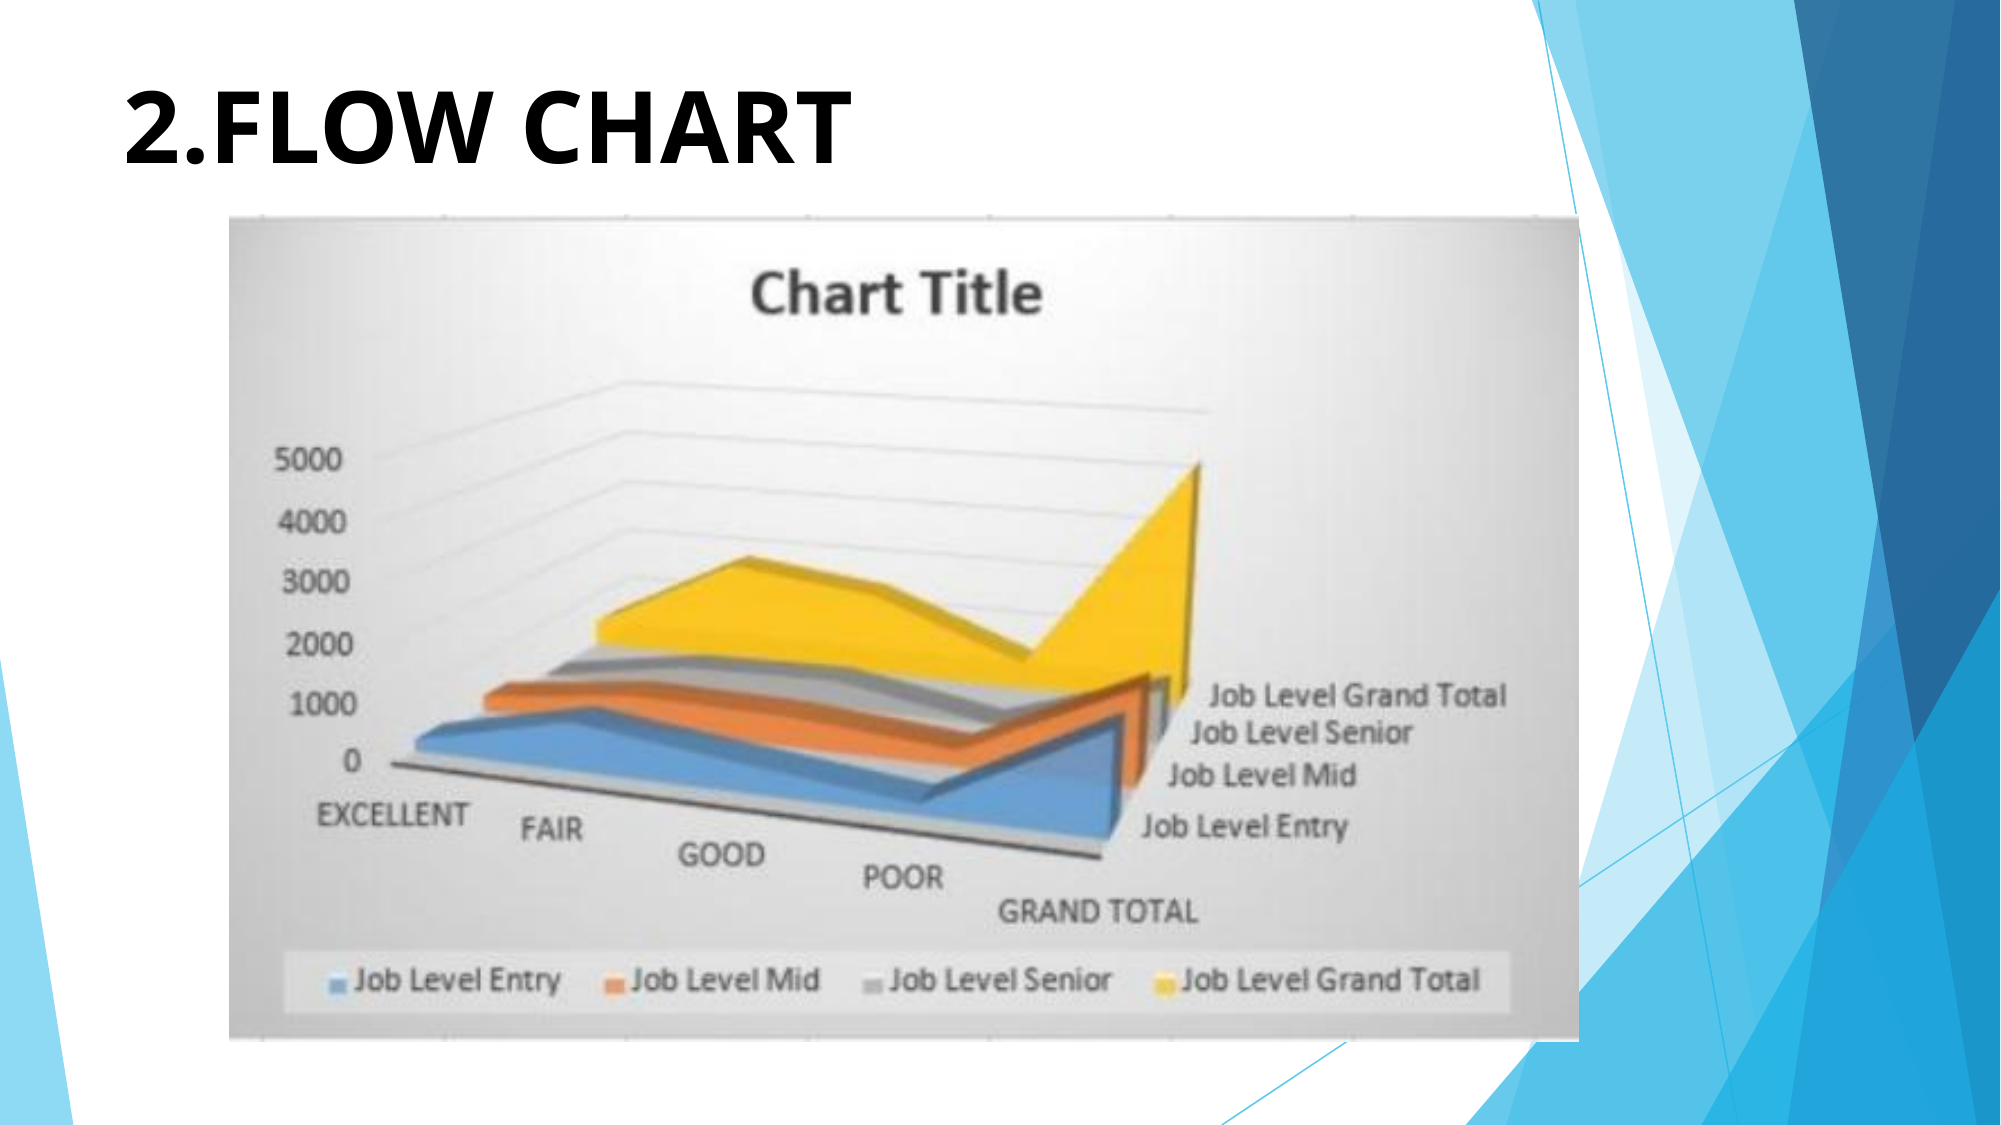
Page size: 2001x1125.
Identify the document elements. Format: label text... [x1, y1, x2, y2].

picture [229, 213, 1579, 1042]
title 2.FLOW CHART [123, 63, 1877, 252]
